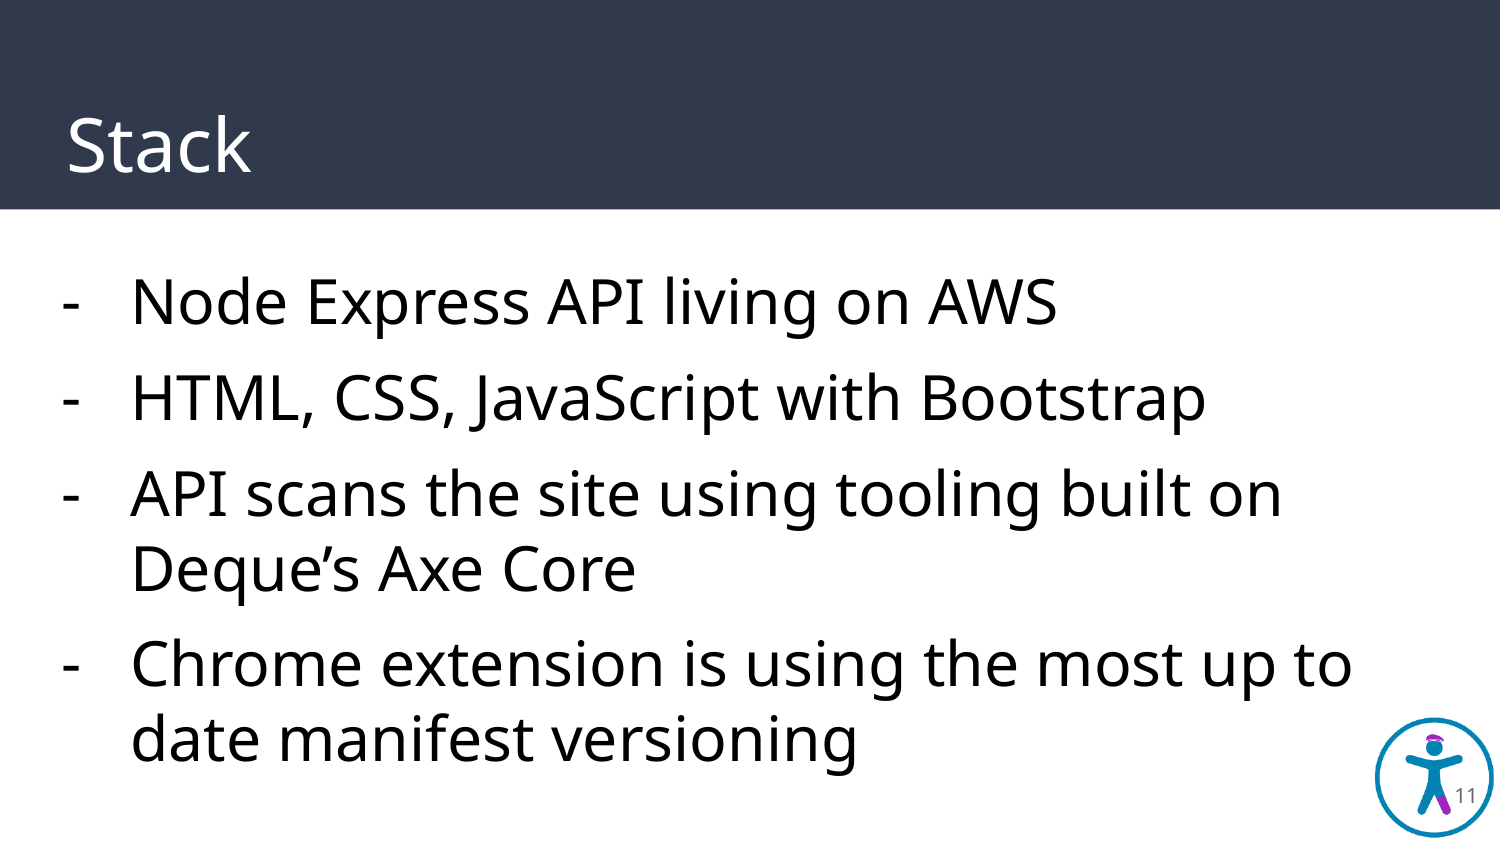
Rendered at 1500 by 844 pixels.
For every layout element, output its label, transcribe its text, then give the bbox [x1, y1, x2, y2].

picture [1340, 696, 1500, 844]
title Stack [51, 82, 1449, 185]
text_box Node Express API living on AWS HTML, CSS, JavaScript with Bootstrap API scans the site using tooling built on Deque’s Axe Core Chrome extension is using the most up to date manifest versioning [40, 247, 1460, 790]
